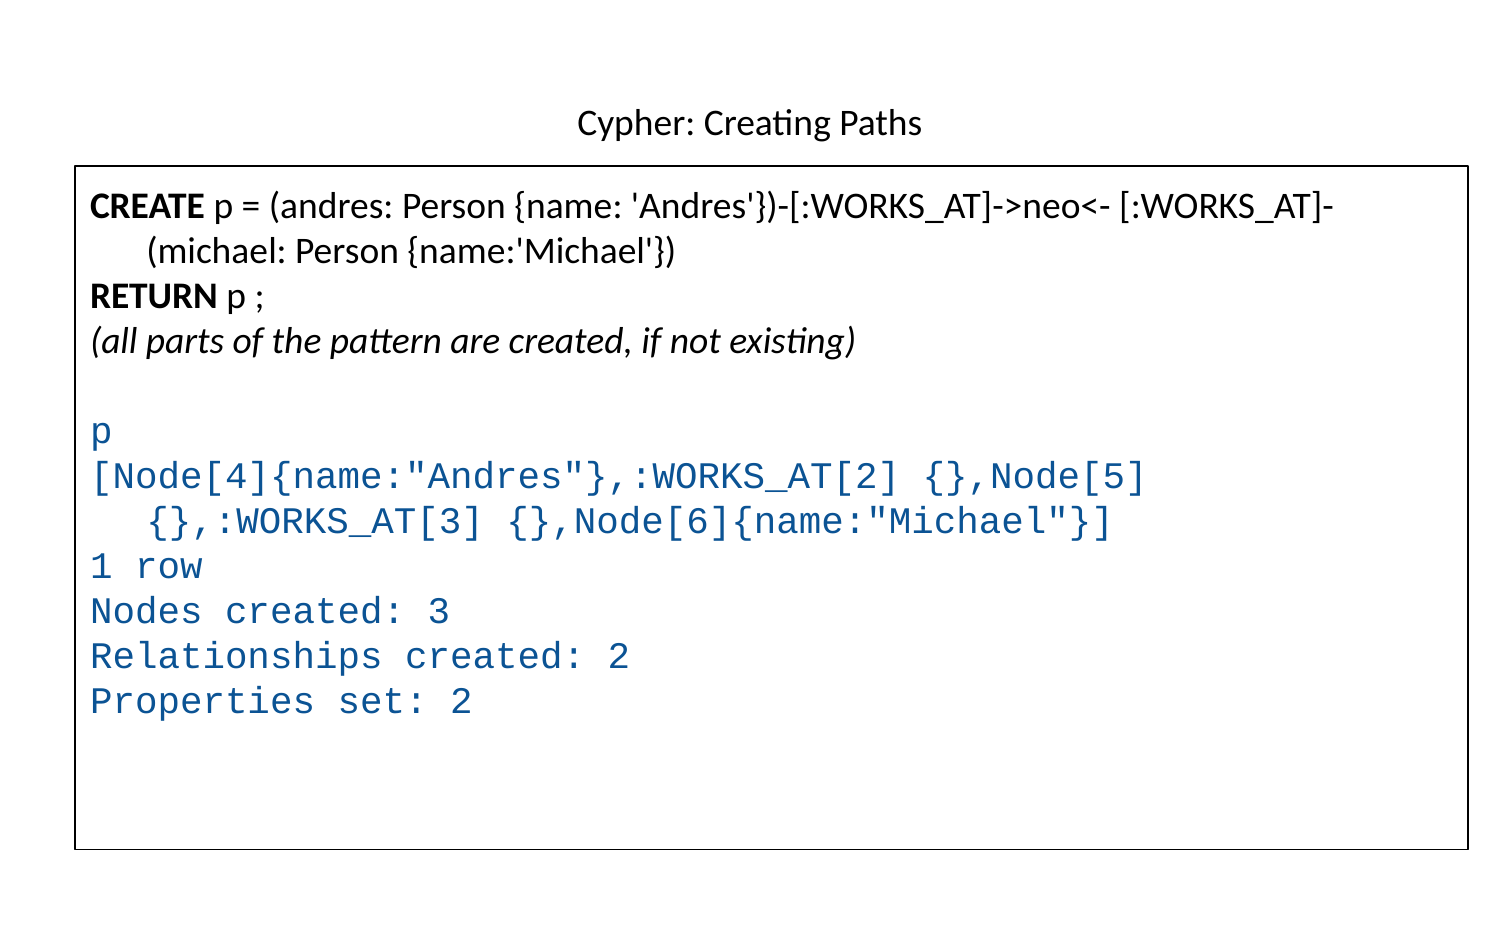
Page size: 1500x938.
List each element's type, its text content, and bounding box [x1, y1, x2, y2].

list CREATE p = (andres: Person {name: 'Andres'})-[:WORKS_AT]->neo<- [:WORKS_AT]-(michael: Person {name:'Michael'}) RETURN p ; (all parts of the pattern are created, if not existing) p [Node[4]{name:"Andres"},:WORKS_AT[2] {},Node[5]{},:WORKS_AT[3] {},Node[6]{name:"Michael"}] 1 row Nodes created: 3 Relationships created: 2 Properties set: 2 [75, 166, 1469, 850]
title Cypher: Creating Paths [75, 37, 1425, 158]
